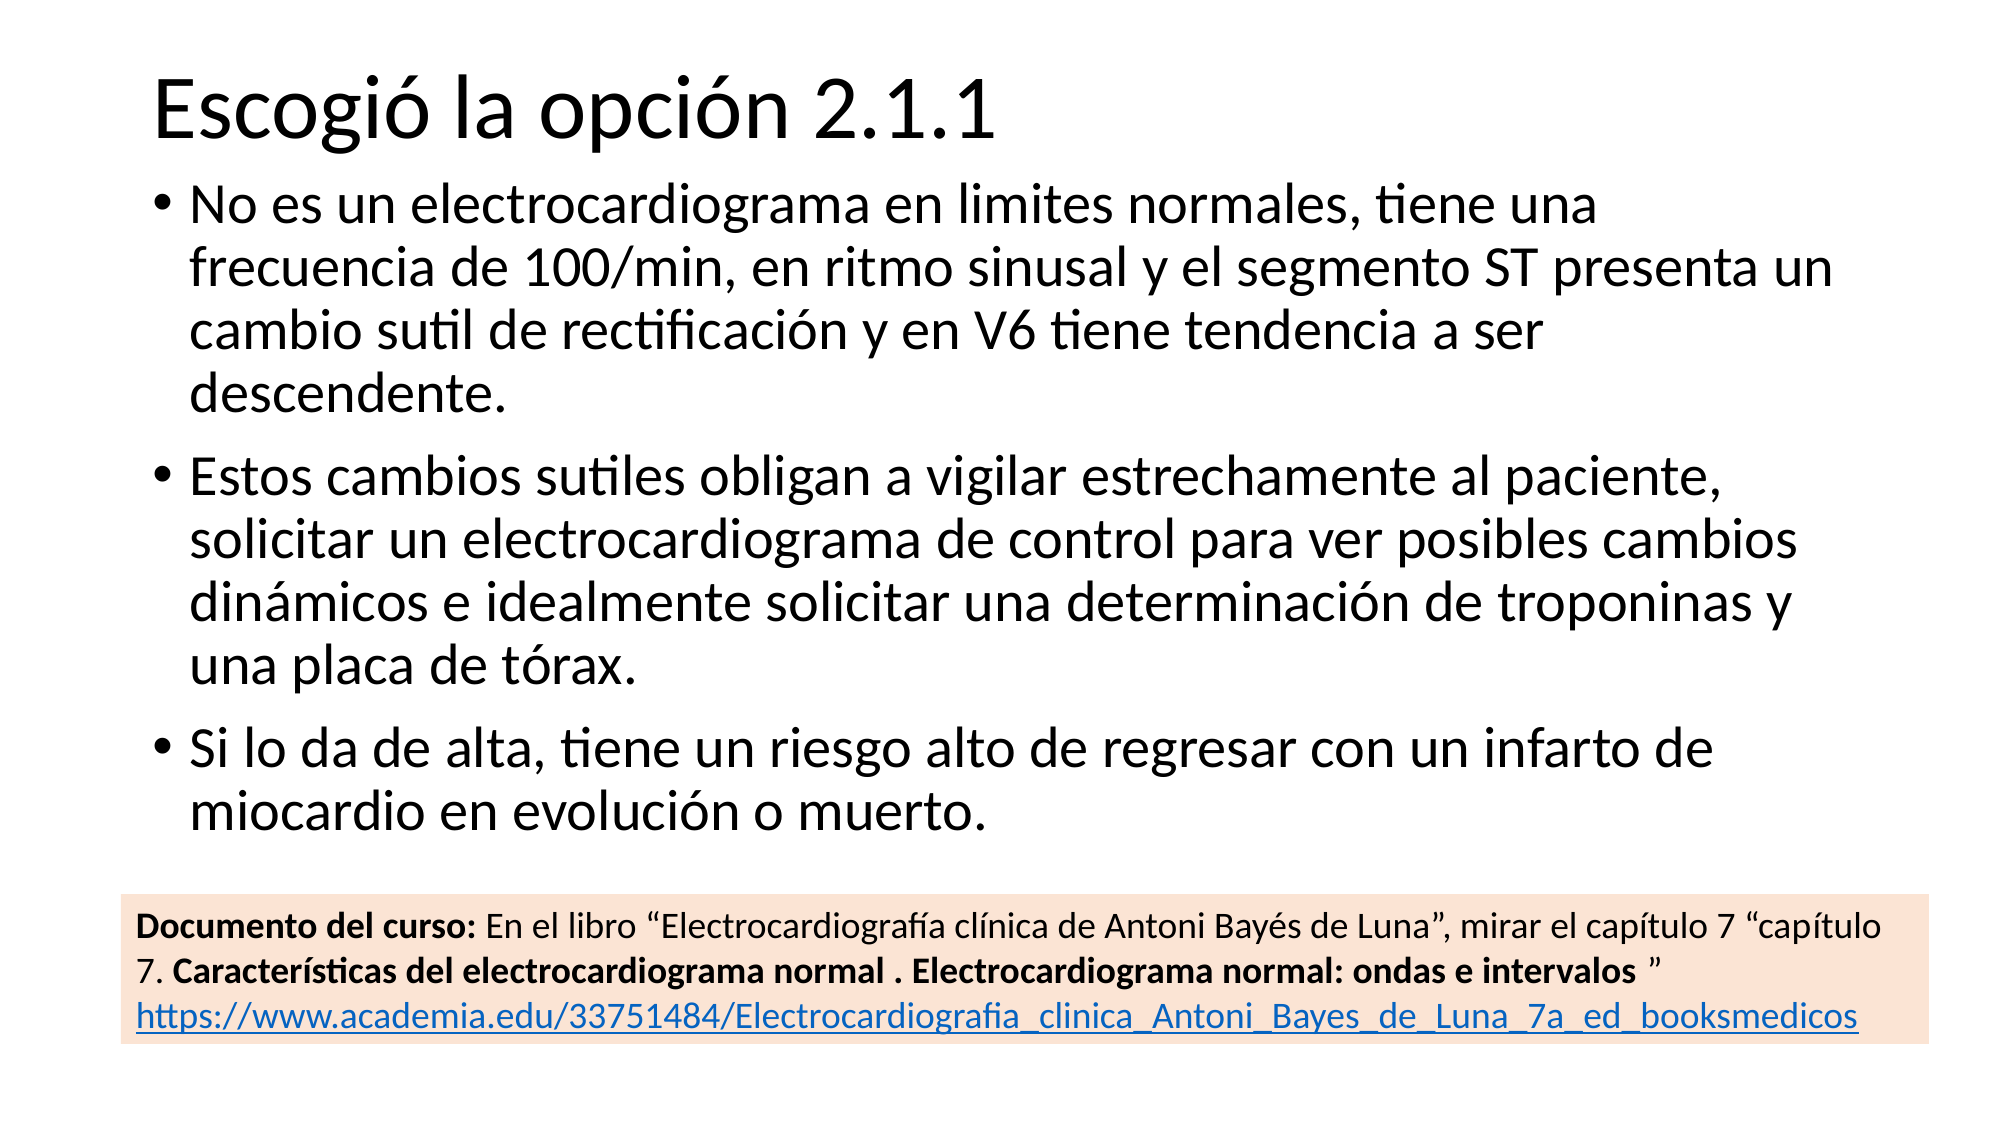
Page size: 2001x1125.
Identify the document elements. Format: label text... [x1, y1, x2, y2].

list No es un electrocardiograma en limites normales, tiene una frecuencia de 100/min, en ritmo sinusal y el segmento ST presenta un cambio sutil de rectificación y en V6 tiene tendencia a ser descendente. Estos cambios sutiles obligan a vigilar estrechamente al paciente, solicitar un electrocardiograma de control para ver posibles cambios dinámicos e idealmente solicitar una determinación de troponinas y una placa de tórax. Si lo da de alta, tiene un riesgo alto de regresar con un infarto de miocardio en evolución o muerto. [137, 165, 1863, 880]
title Escogió la opción 2.1.1 [137, 0, 1863, 165]
text_box Documento del curso: En el libro “Electrocardiografía clínica de Antoni Bayés de Luna”, mirar el capítulo 7 “capítulo 7. Características del electrocardiograma normal . Electrocardiograma normal: ondas e intervalos ” https://www.academia.edu/33751484/Electrocardiografia_clinica_Antoni_Bayes_de_Luna_7a_ed_booksmedicos [120, 894, 1929, 1044]
